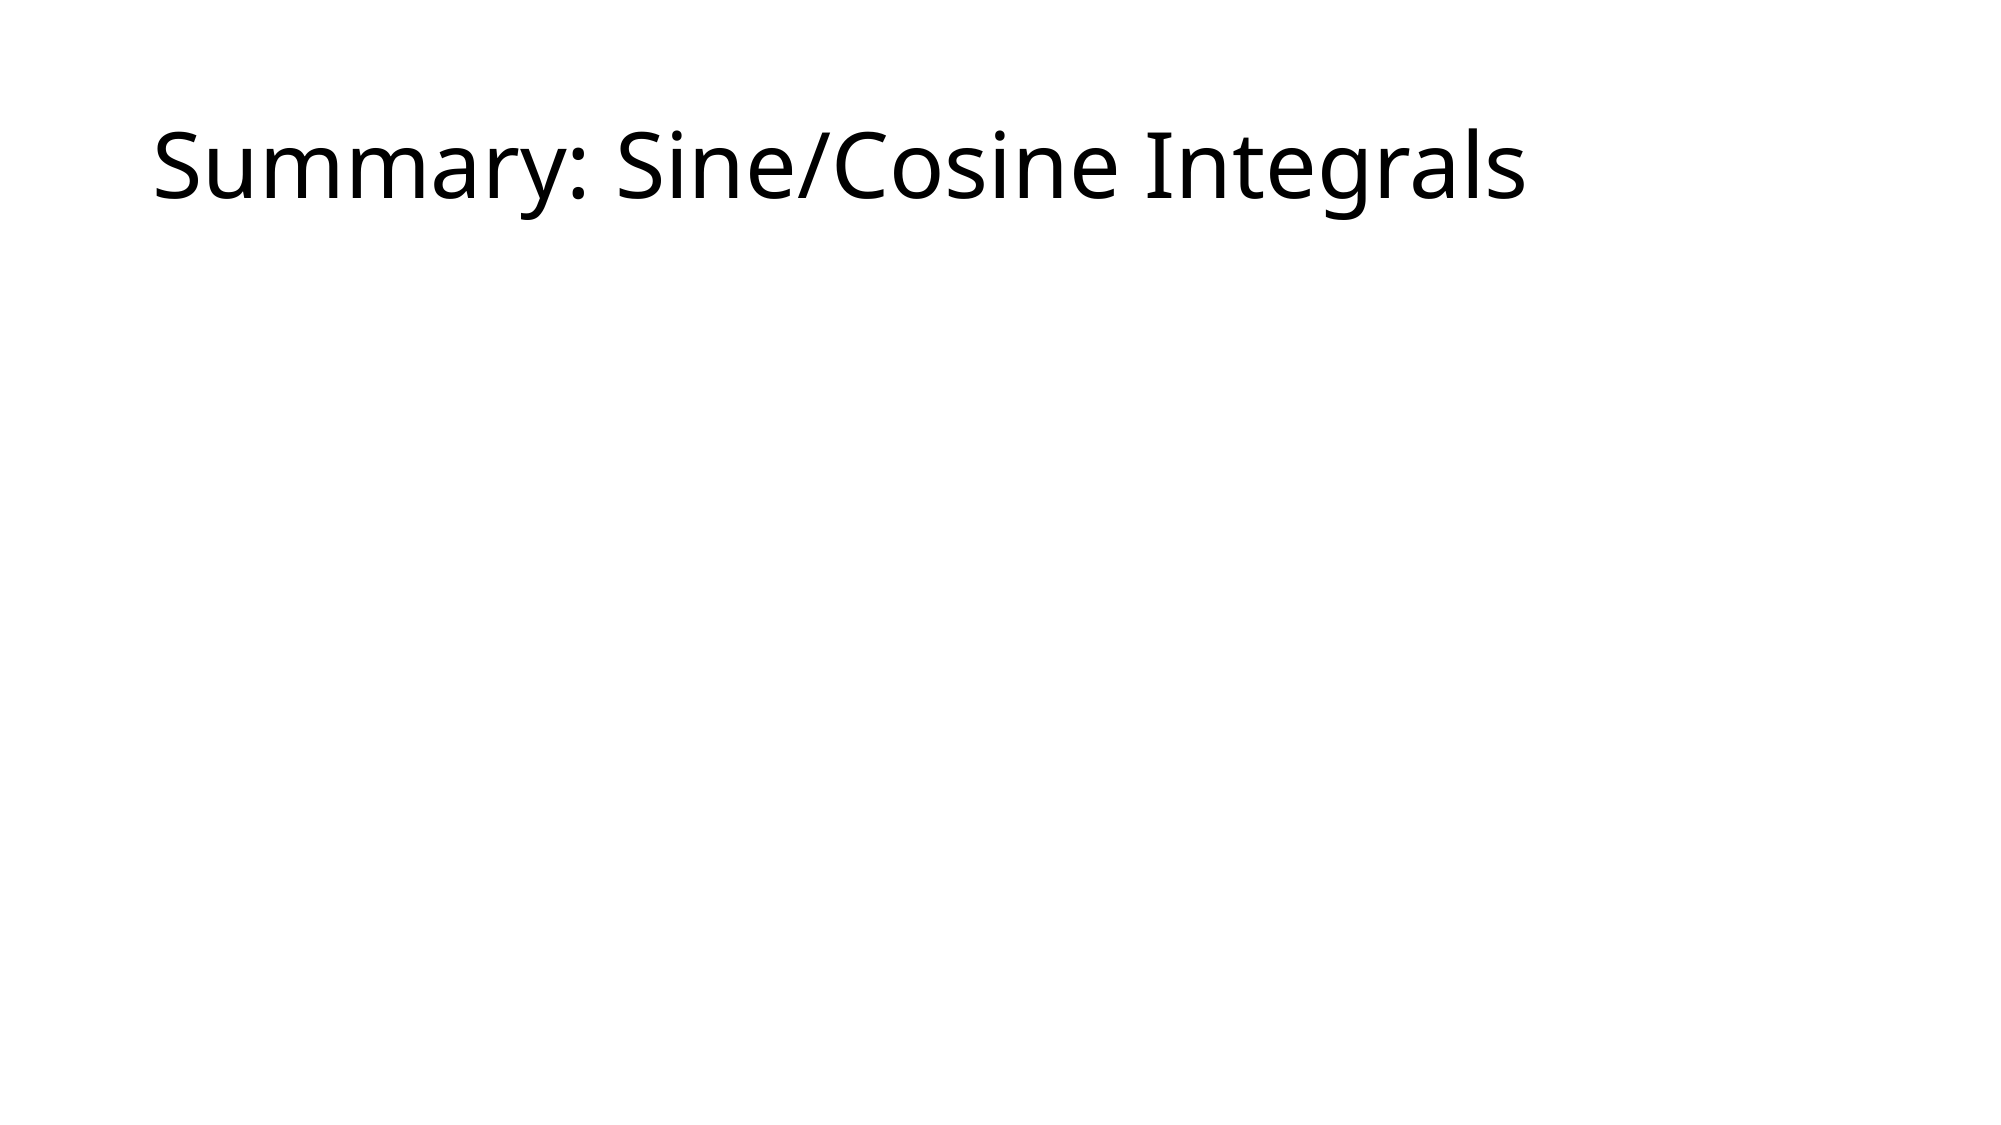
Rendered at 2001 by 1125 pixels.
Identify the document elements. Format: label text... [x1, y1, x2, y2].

title Summary: Sine/Cosine Integrals [137, 59, 1863, 278]
